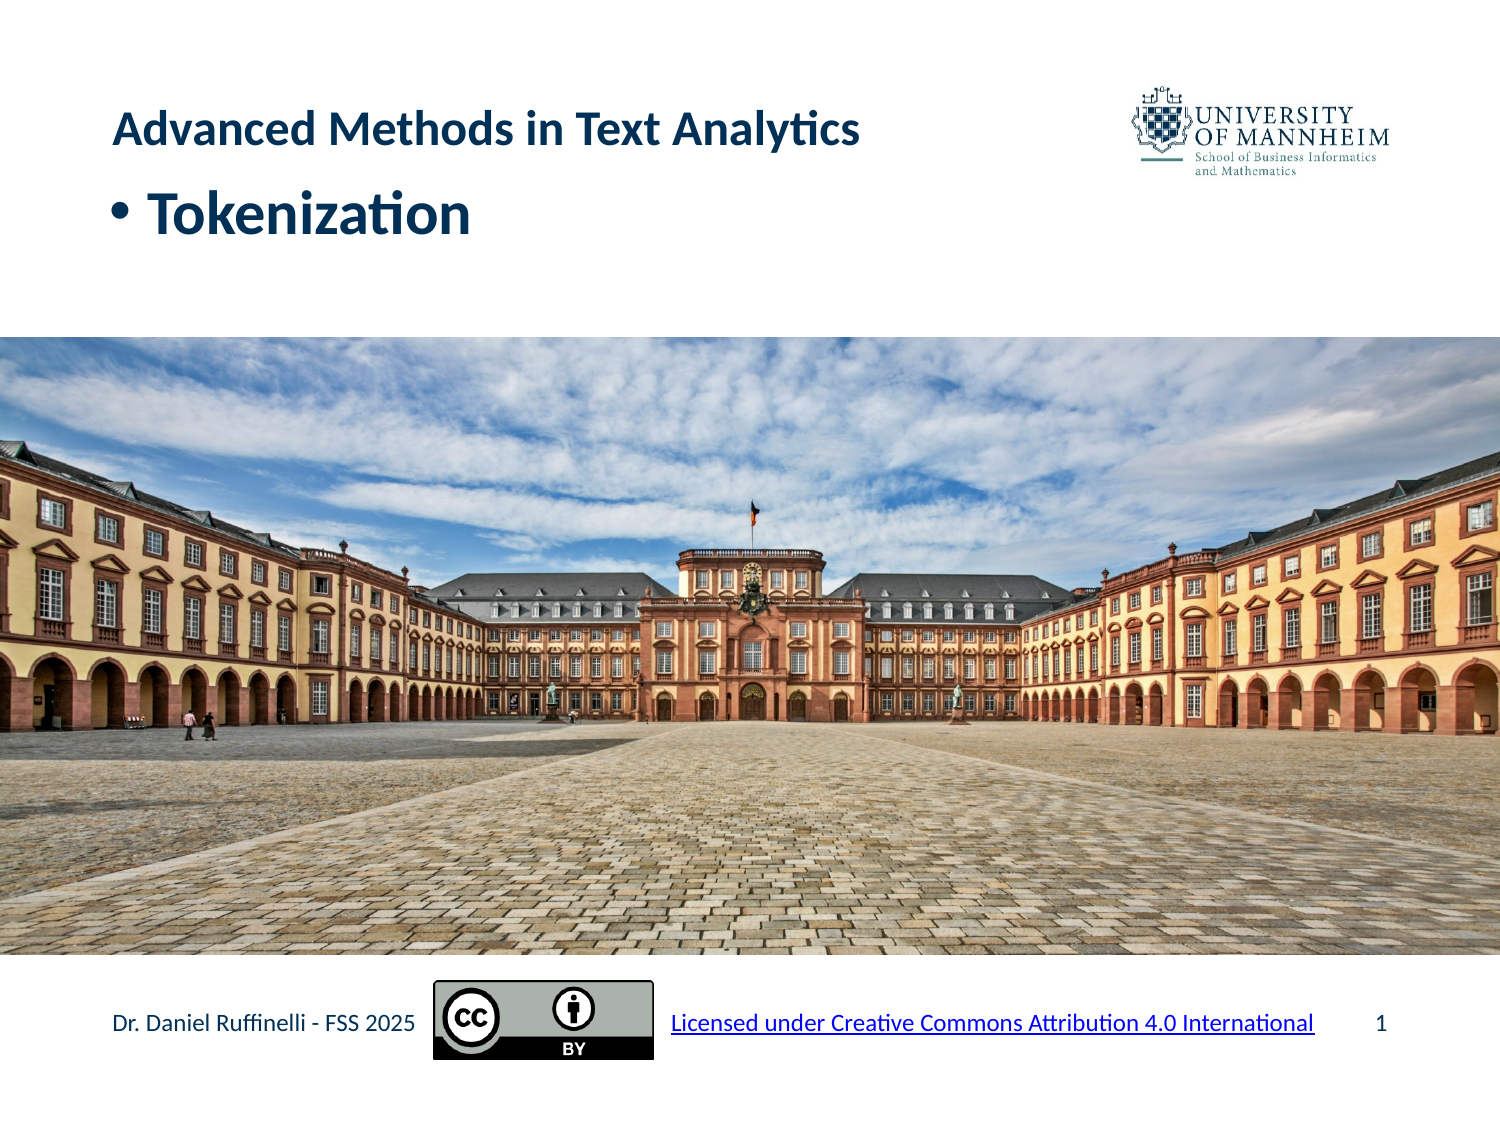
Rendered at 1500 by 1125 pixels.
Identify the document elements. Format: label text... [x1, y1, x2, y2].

slide_number 1 [1336, 1006, 1388, 1036]
subtitle Tokenization [109, 172, 1114, 238]
picture [433, 980, 655, 1061]
picture [0, 337, 1500, 955]
title Advanced Methods in Text Analytics [112, 95, 1011, 172]
picture [1095, 57, 1425, 211]
footer Dr. Daniel Ruffinelli - FSS 2025 [112, 1006, 428, 1036]
text_box Licensed under Creative Commons Attribution 4.0 International [659, 998, 1336, 1044]
